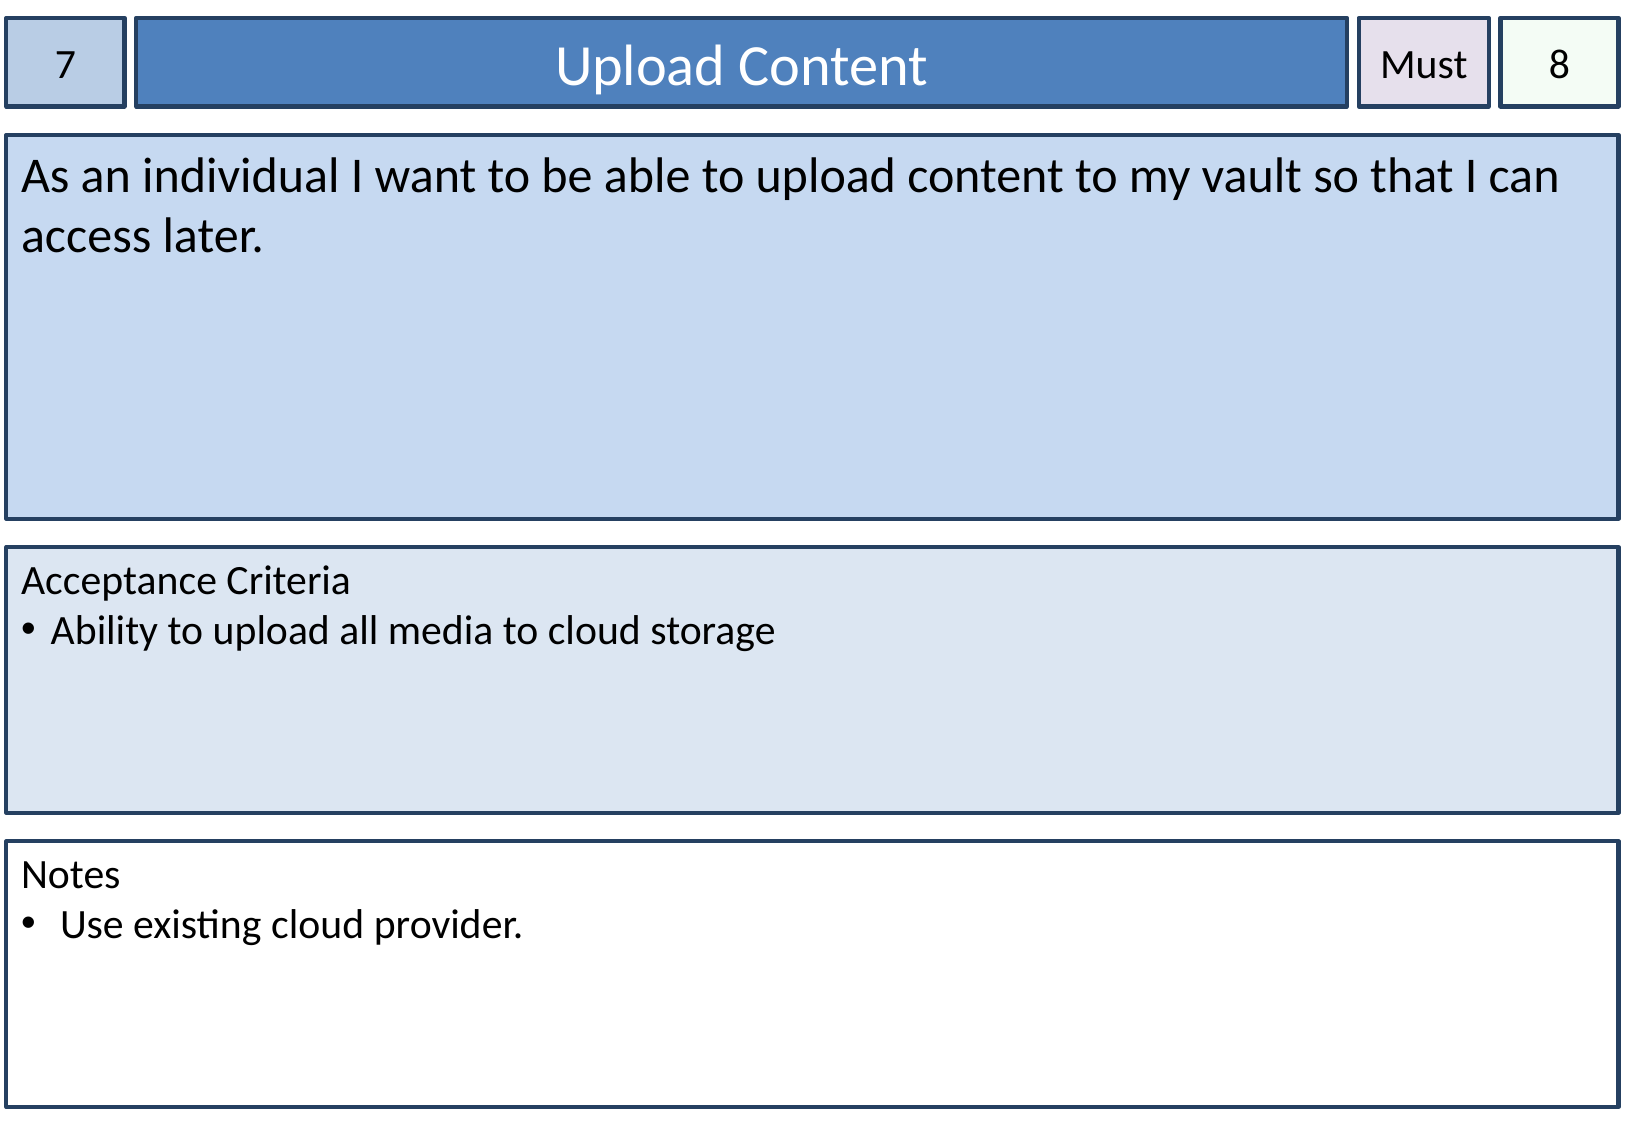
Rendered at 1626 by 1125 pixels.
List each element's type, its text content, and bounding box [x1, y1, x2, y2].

text_box Notes Use existing cloud provider. [4, 839, 1621, 1109]
text_box Upload Content [134, 16, 1349, 109]
text_box 7 [4, 16, 127, 109]
text_box Acceptance Criteria Ability to upload all media to cloud storage [4, 545, 1621, 815]
text_box 8 [1498, 16, 1621, 109]
text_box Must [1357, 16, 1491, 109]
text_box As an individual I want to be able to upload content to my vault so that I can access later. [4, 133, 1621, 521]
